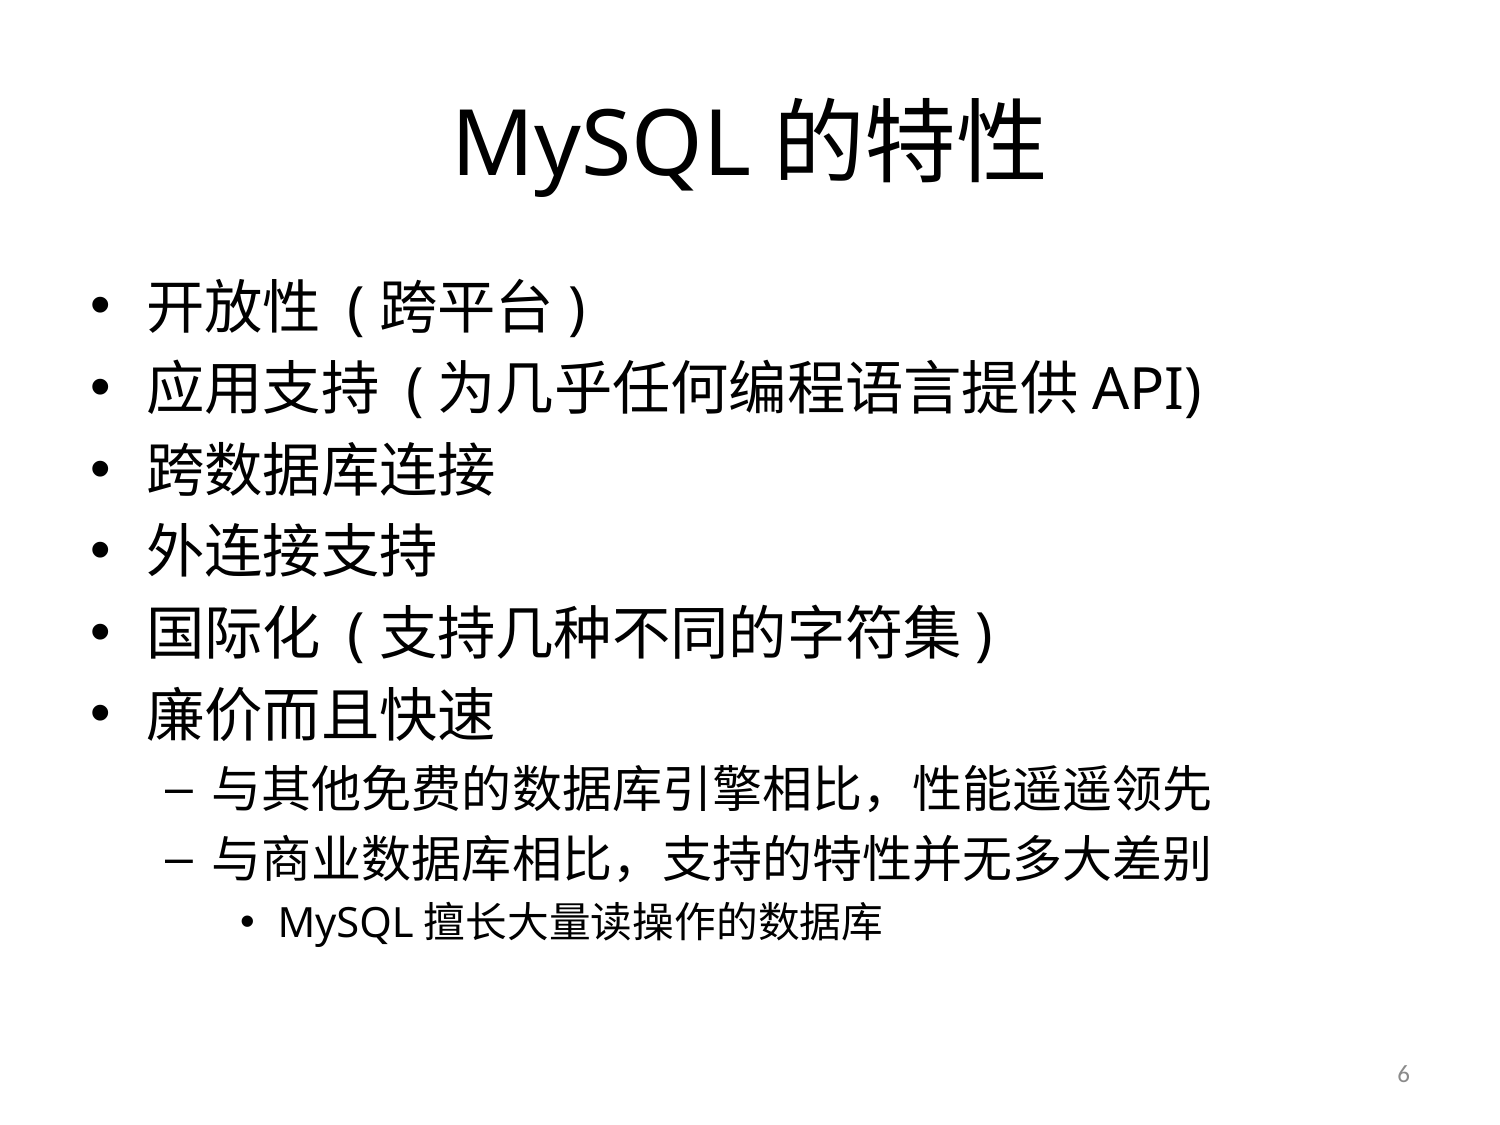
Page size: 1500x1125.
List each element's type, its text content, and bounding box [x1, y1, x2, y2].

title MySQL的特性 [75, 45, 1425, 233]
list 开放性 (跨平台) 应用支持 (为几乎任何编程语言提供API) 跨数据库连接 外连接支持 国际化 (支持几种不同的字符集) 廉价而且快速 与其他免费的数据库引擎相比，性能遥遥领先 与商业数据库相比，支持的特性并无多大差别 MySQL擅长大量读操作的数据库 [75, 262, 1425, 1005]
slide_number 6 [1074, 1042, 1425, 1103]
